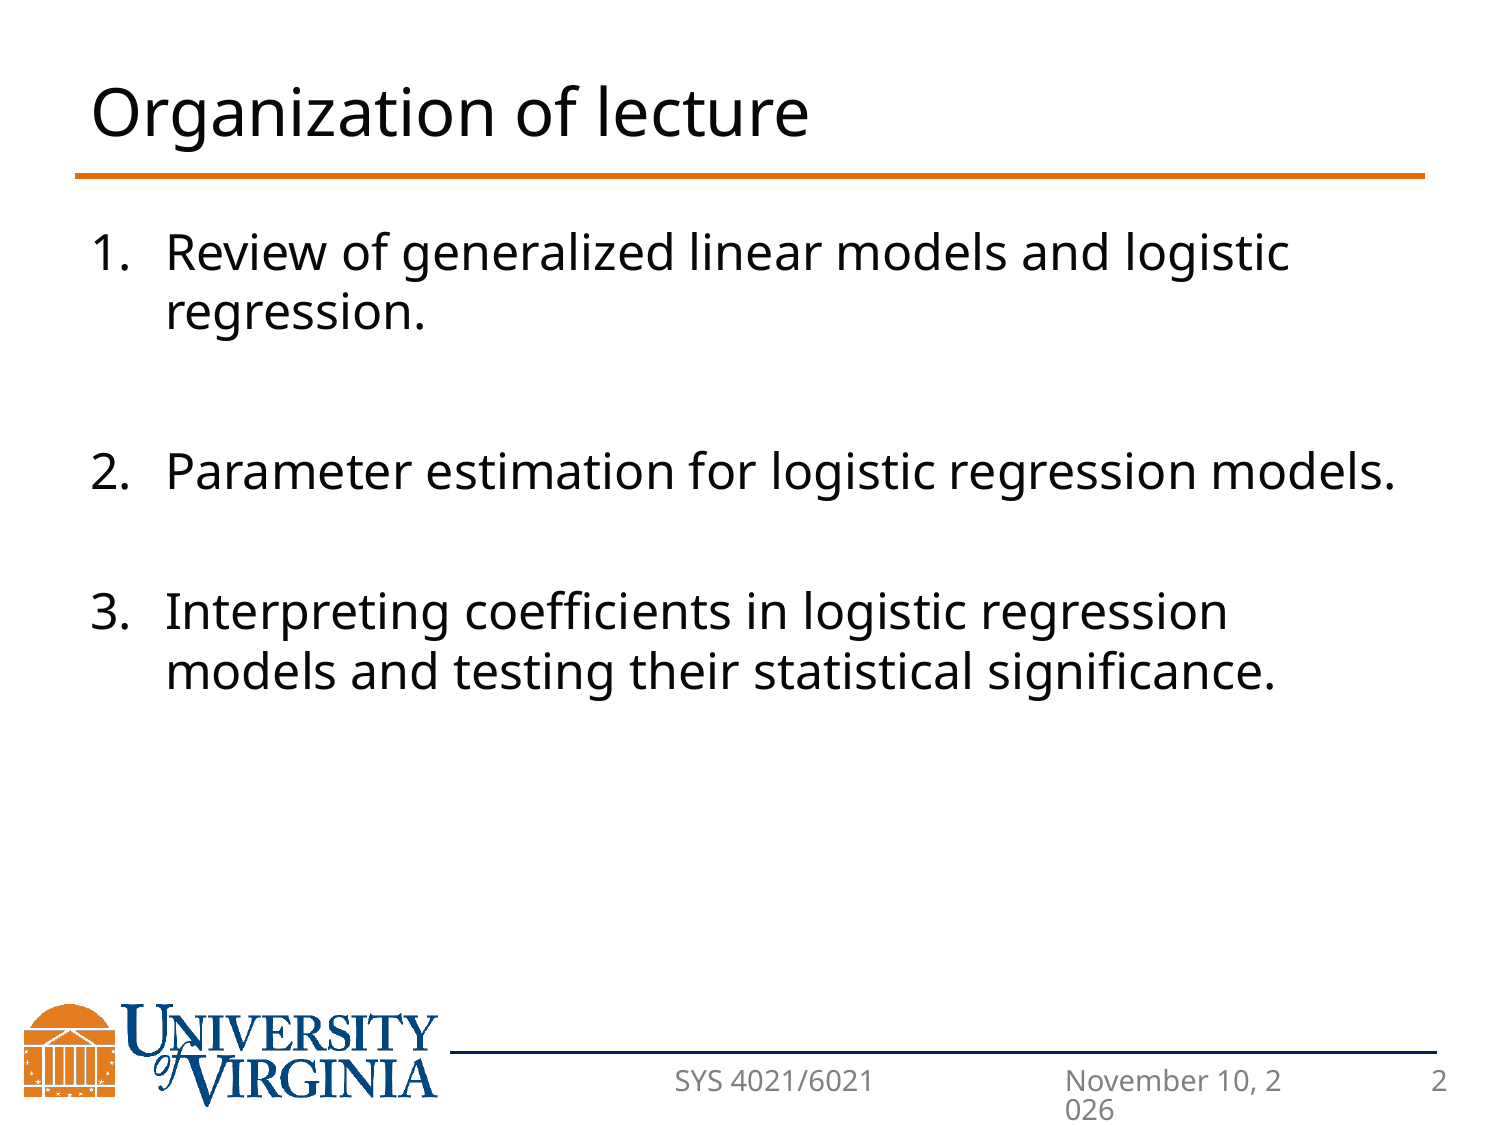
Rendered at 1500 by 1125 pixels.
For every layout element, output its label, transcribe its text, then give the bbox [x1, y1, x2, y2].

picture [24, 1004, 438, 1109]
list Review of generalized linear models and logistic regression. Parameter estimation for logistic regression models. Interpreting coefficients in logistic regression models and testing their statistical significance. [75, 212, 1425, 975]
title Organization of lecture [75, 45, 1425, 175]
